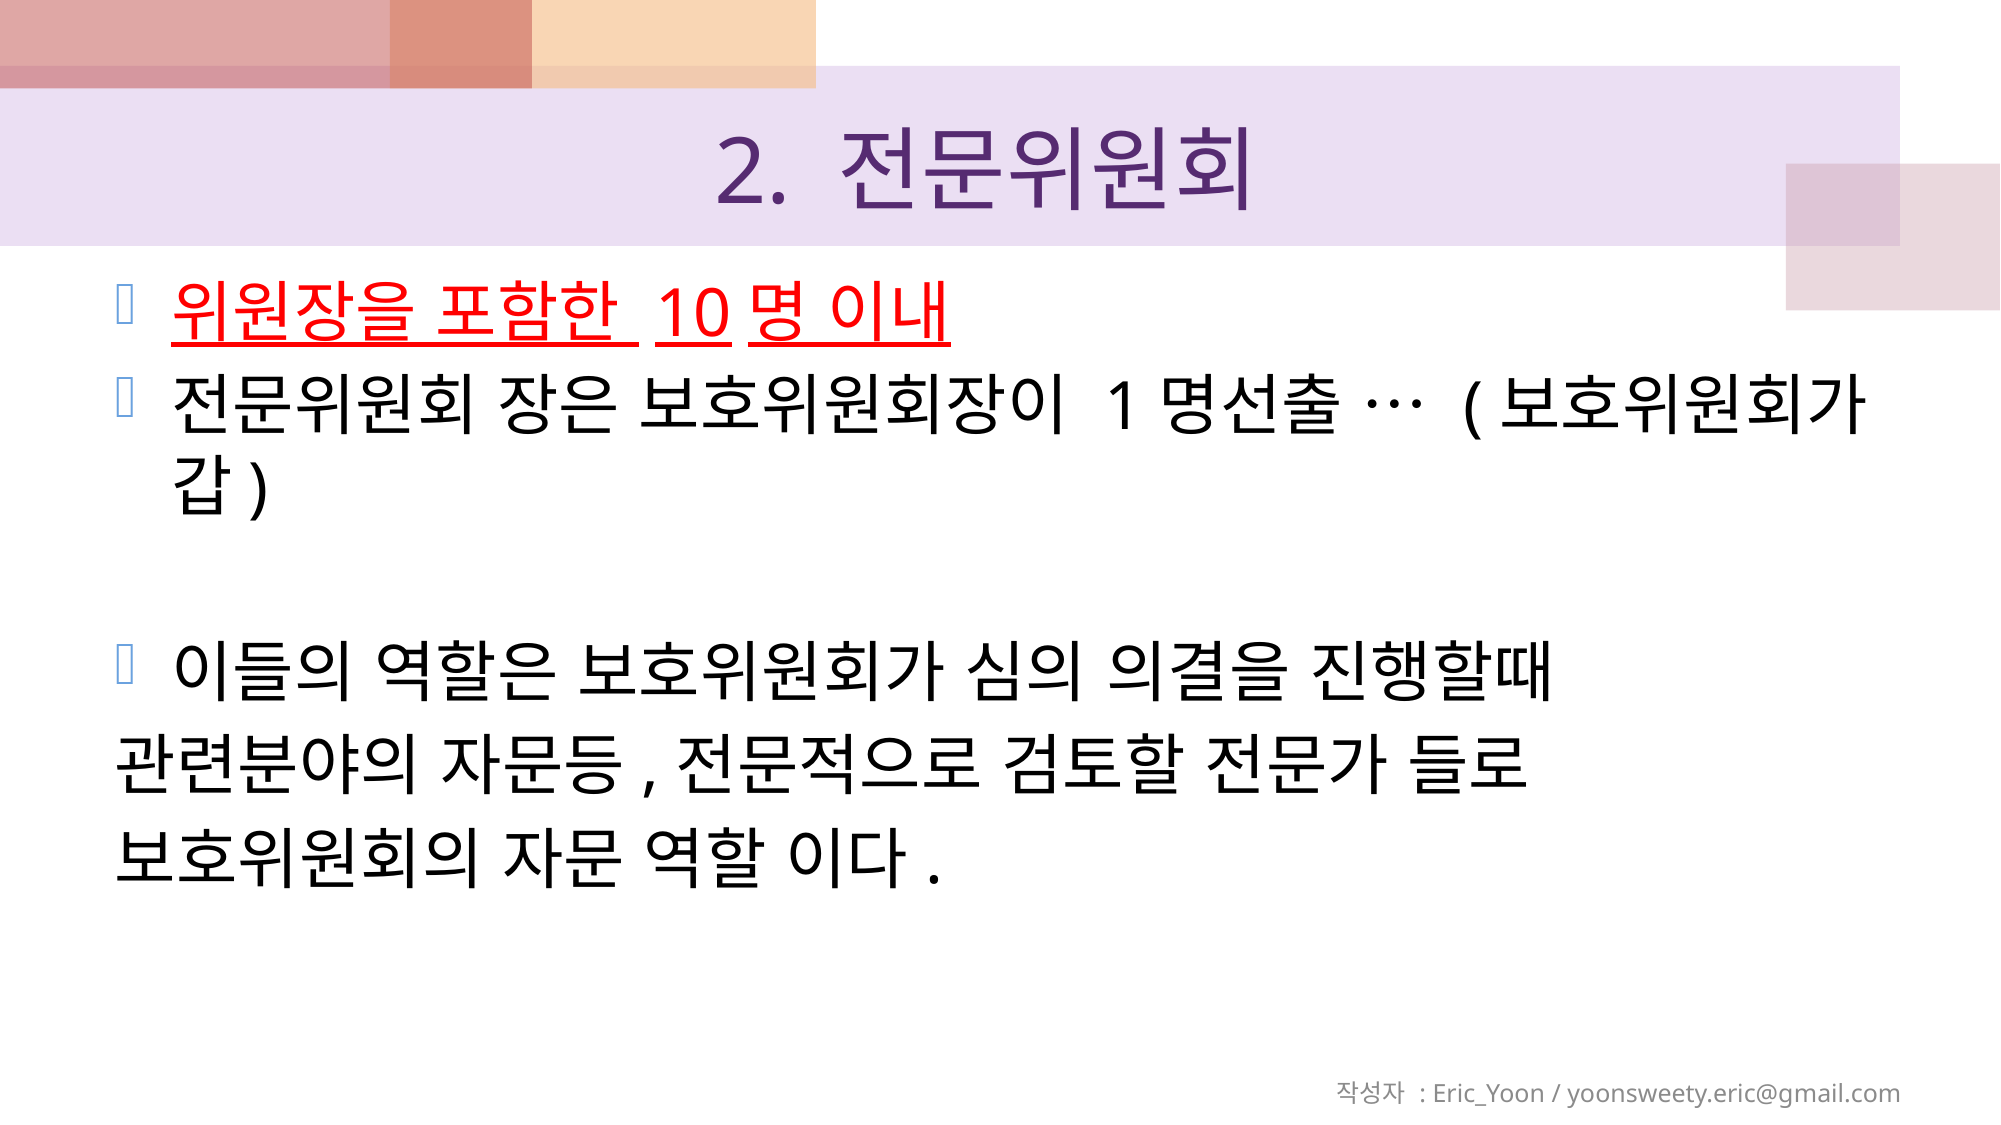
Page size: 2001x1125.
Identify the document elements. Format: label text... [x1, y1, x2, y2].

list 위원장을 포함한 10명 이내 전문위원회 장은 보호위원회장이 1명선출 … (보호위원회가 갑) 이들의 역할은 보호위원회가 심의 의결을 진행할때 관련분야의 자문등,전문적으로 검토할 전문가 들로 보호위원회의 자문 역할 이다. [99, 262, 1900, 1005]
title 2. 전문위원회 [99, 88, 1900, 246]
footer 작성자 : Eric_Yoon / yoonsweety.eric@gmail.com [1283, 1072, 1918, 1113]
